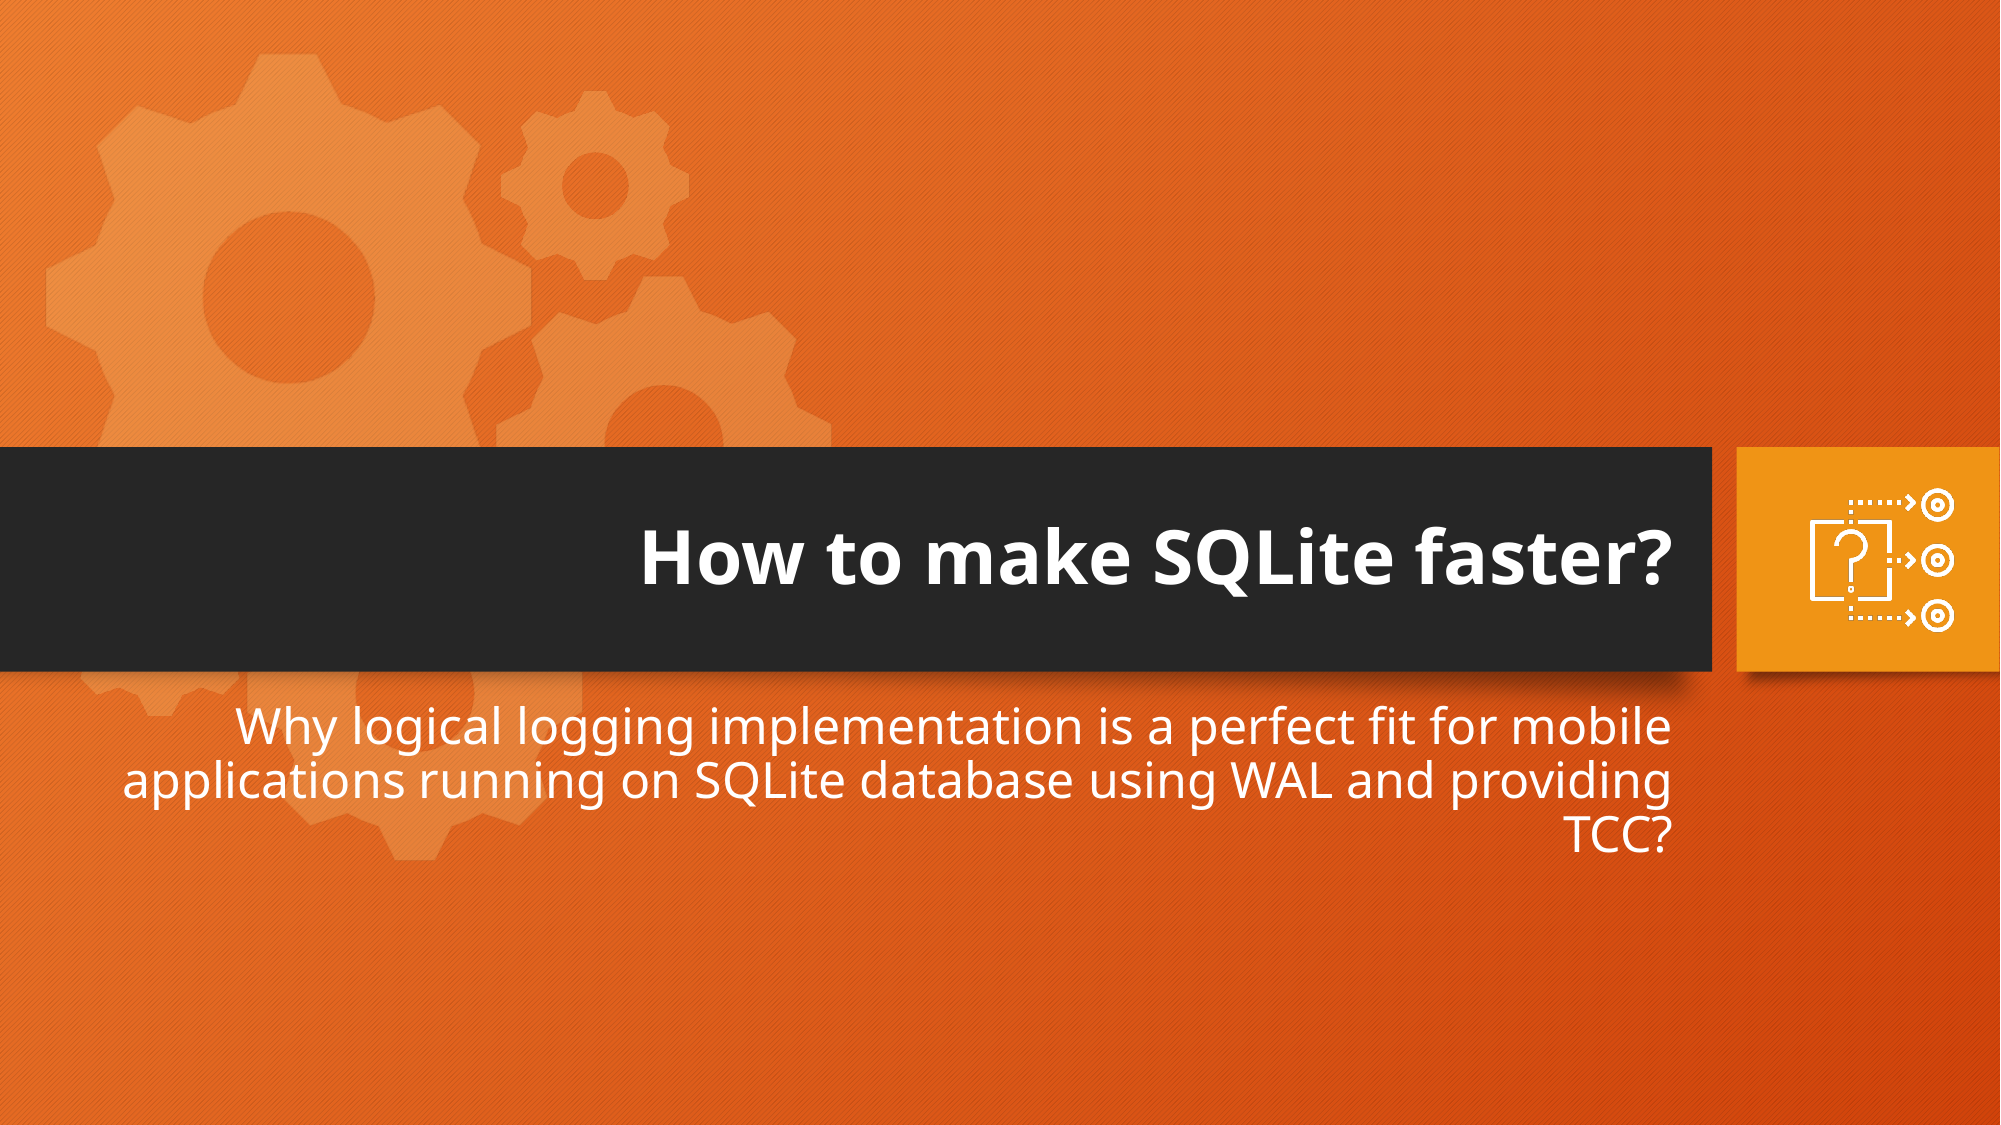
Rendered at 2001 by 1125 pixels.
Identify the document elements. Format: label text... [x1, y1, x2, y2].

picture [1736, 672, 2000, 695]
list Why logical logging implementation is a perfect fit for mobile applications running on SQLite database using WAL and providing TCC? [24, 694, 1689, 974]
title How to make SQLite faster? [111, 470, 1689, 650]
picture [0, 672, 1713, 757]
picture [29, 12, 901, 447]
picture [1804, 483, 1959, 638]
